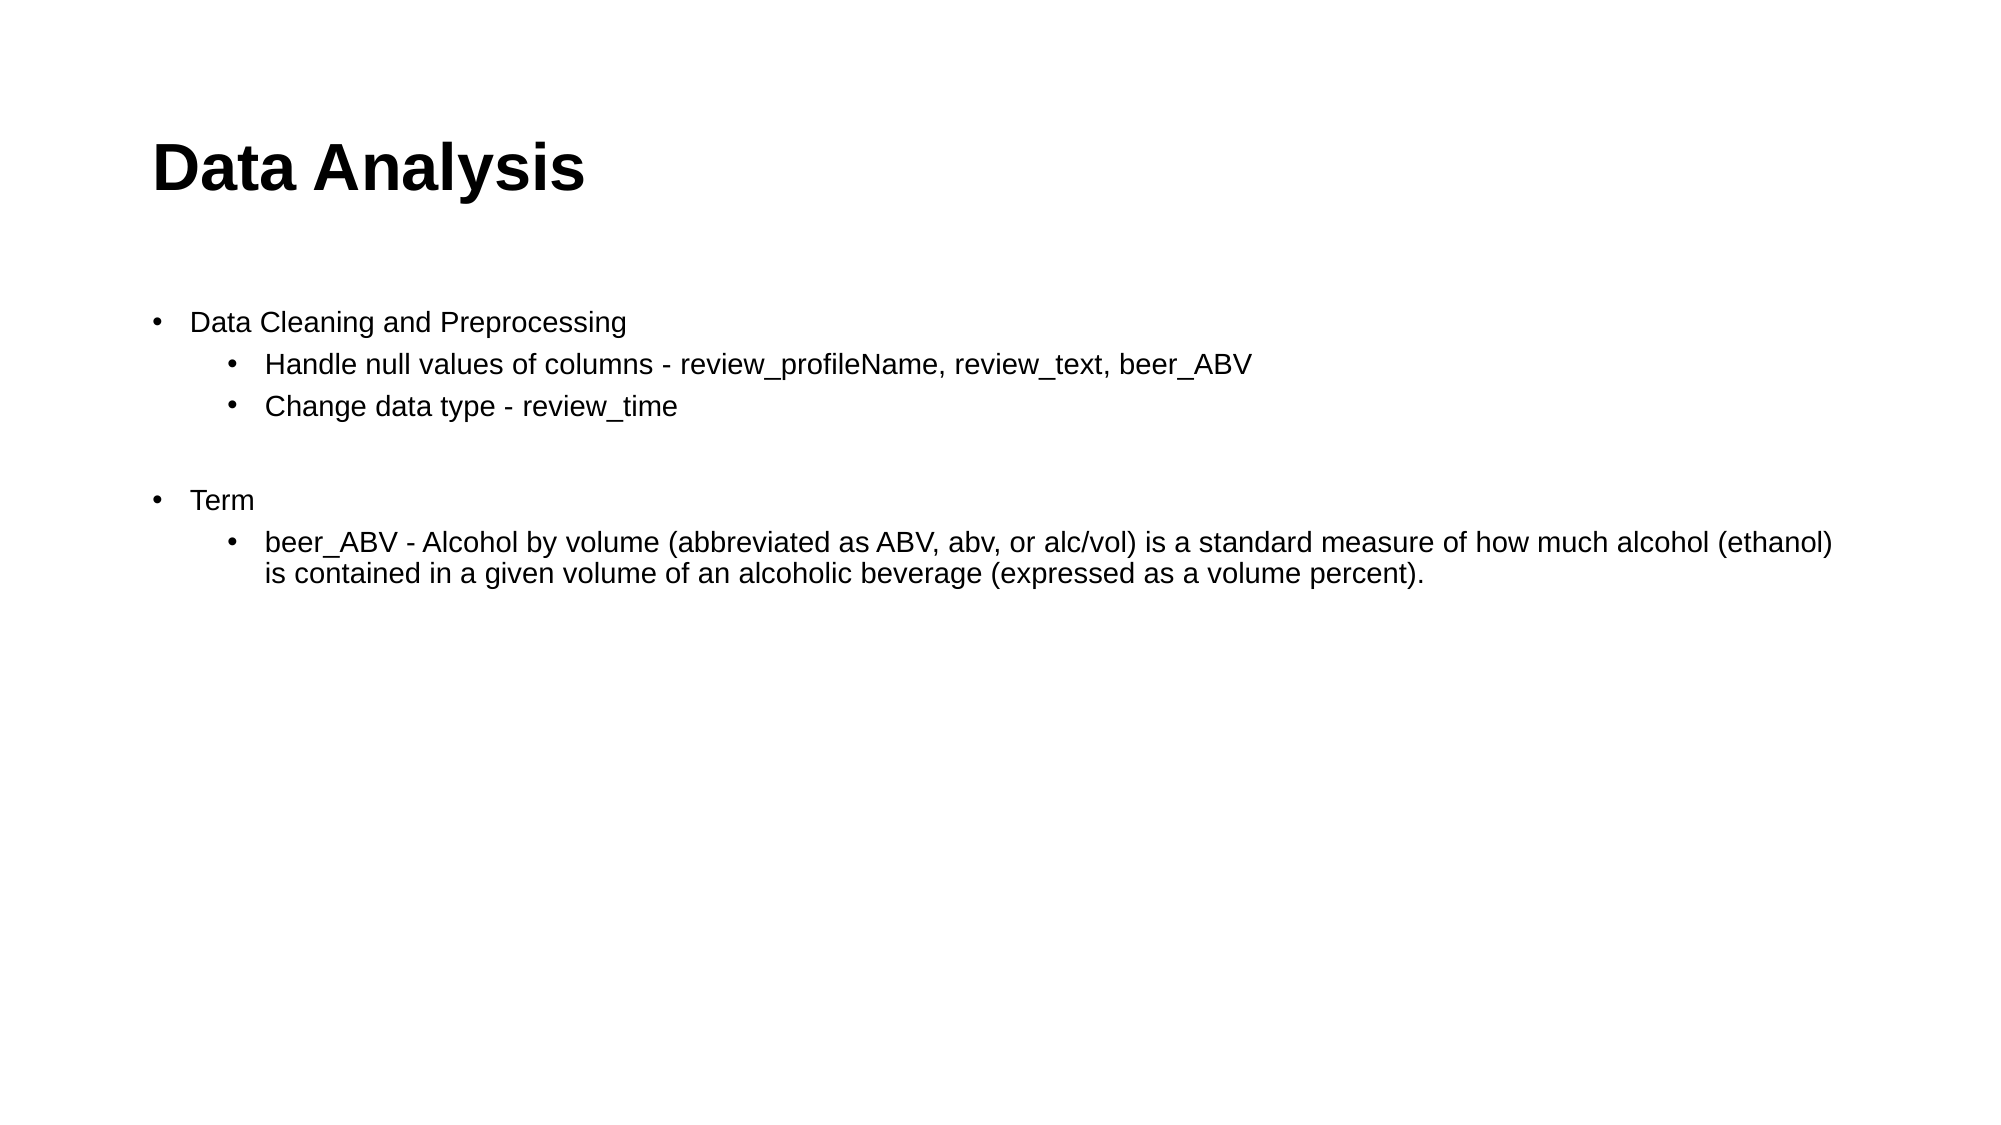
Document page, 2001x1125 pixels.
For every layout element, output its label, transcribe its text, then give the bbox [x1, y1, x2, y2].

title Data Analysis [137, 59, 1863, 278]
list Data Cleaning and Preprocessing Handle null values of columns - review_profileName, review_text, beer_ABV Change data type - review_time Term beer_ABV - Alcohol by volume (abbreviated as ABV, abv, or alc/vol) is a standard measure of how much alcohol (ethanol) is contained in a given volume of an alcoholic beverage (expressed as a volume percent). [137, 299, 1863, 1014]
